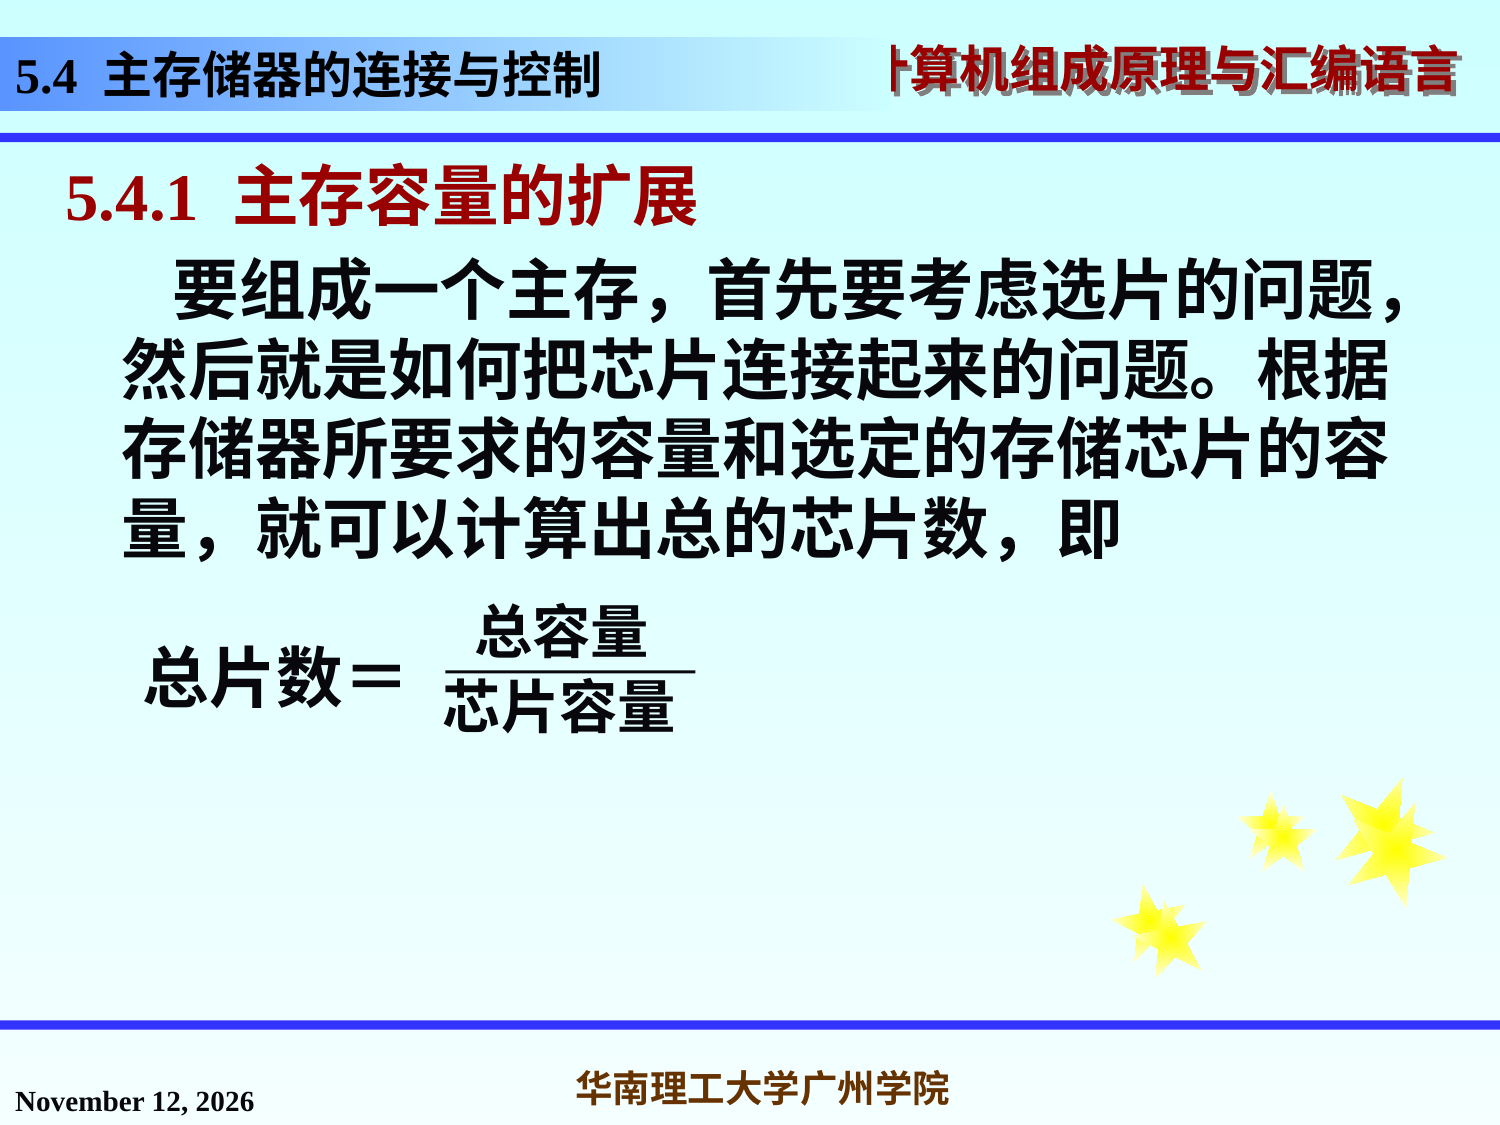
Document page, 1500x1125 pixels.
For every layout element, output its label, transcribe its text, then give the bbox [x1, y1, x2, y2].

title 5.4 主存储器的连接与控制 [0, 37, 891, 111]
list 5.4.1 主存容量的扩展 要组成一个主存，首先要考虑选片的问题，然后就是如何把芯片连接起来的问题。根据存储器所要求的容量和选定的存储芯片的容量，就可以计算出总的芯片数，即 [50, 146, 1429, 947]
footer 华南理工大学广州学院 [525, 1050, 1000, 1125]
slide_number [0, 1050, 337, 1125]
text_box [127, 587, 826, 748]
